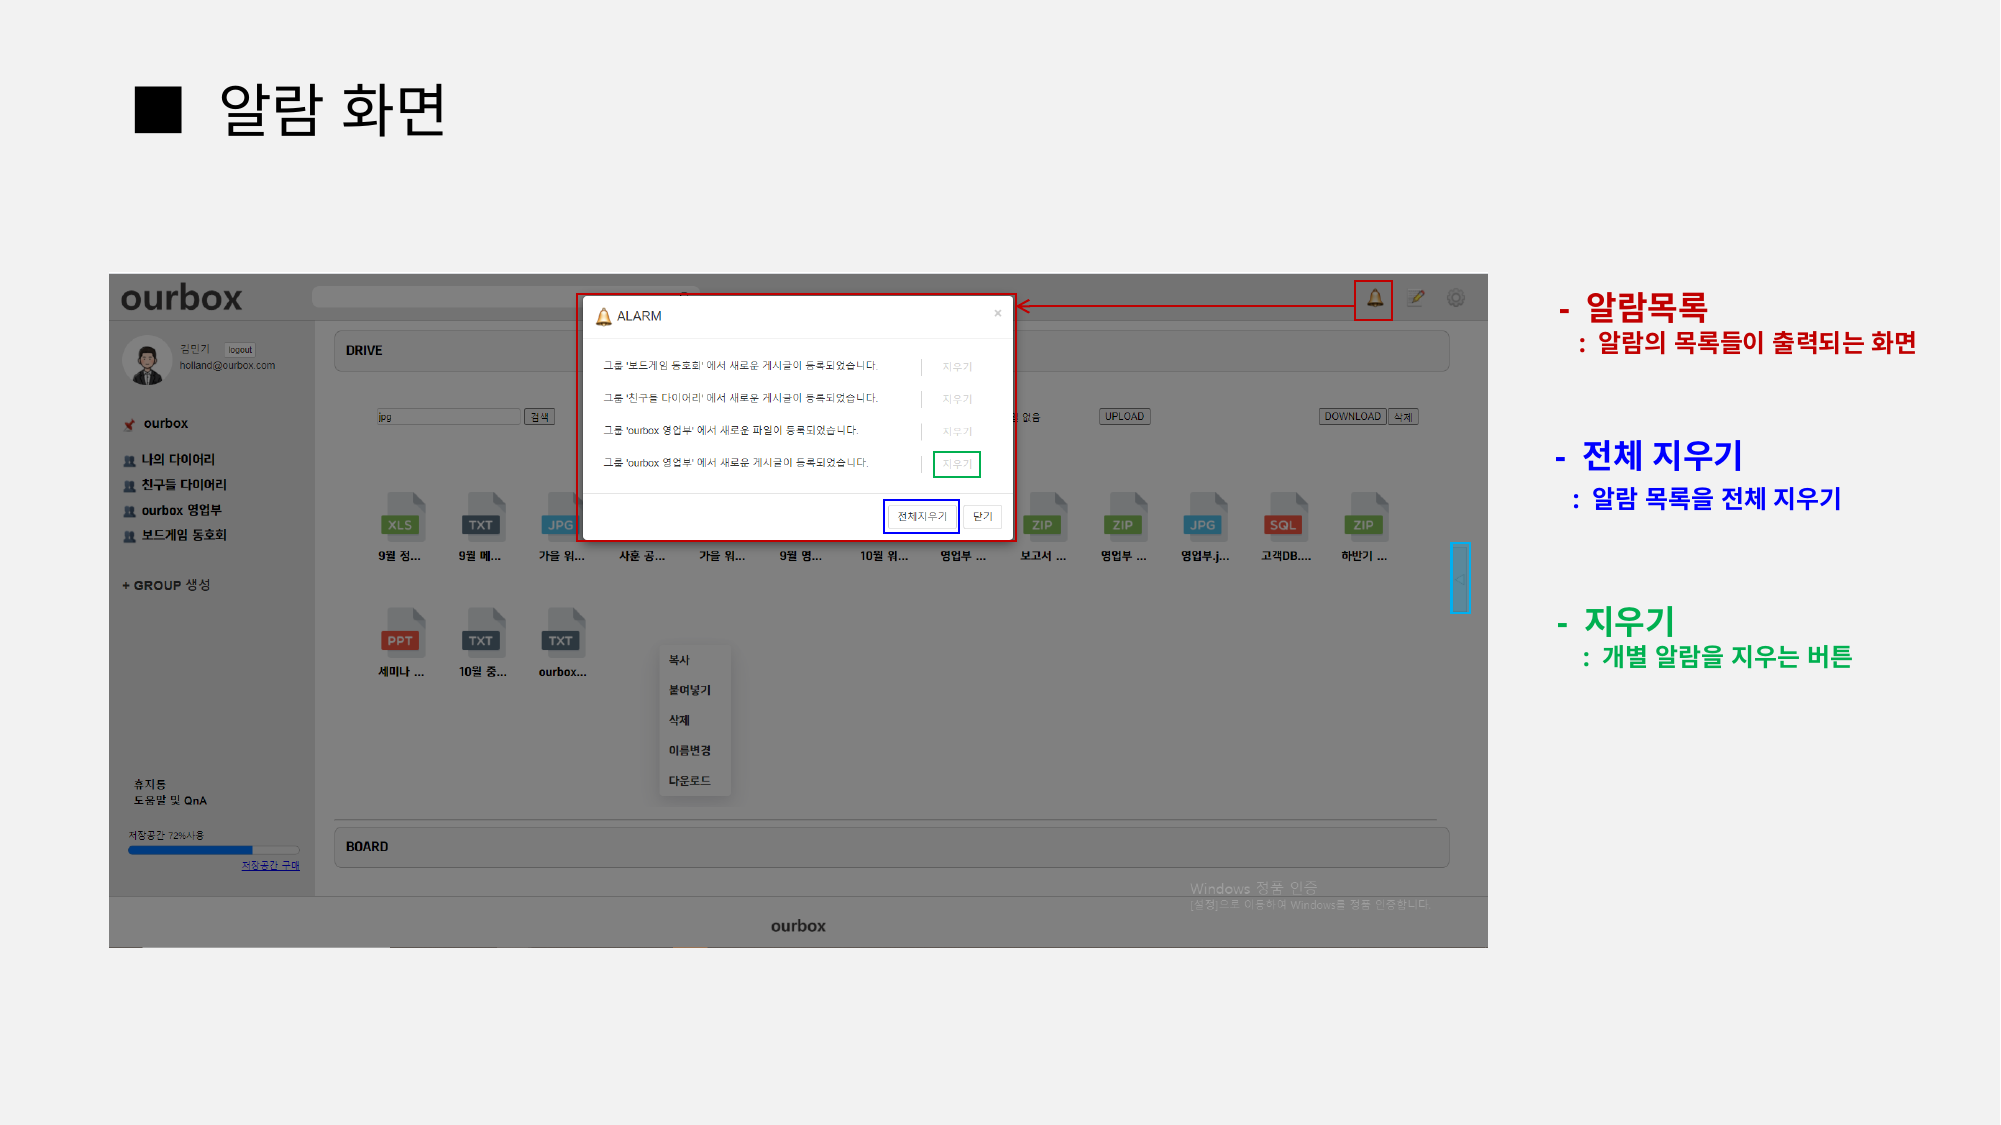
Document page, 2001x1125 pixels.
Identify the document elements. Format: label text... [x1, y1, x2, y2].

text_box ■ 알람 화면 [115, 66, 464, 152]
text_box - 전체 지우기 : 알람 목록을 전체 지우기 [1540, 428, 1859, 523]
text_box - 알람목록 : 알람의 목록들이 출력되는 화면 [1544, 279, 1934, 365]
picture [109, 272, 1488, 948]
text_box - 지우기 : 개별 알람을 지우는 버튼 [1542, 593, 1869, 679]
